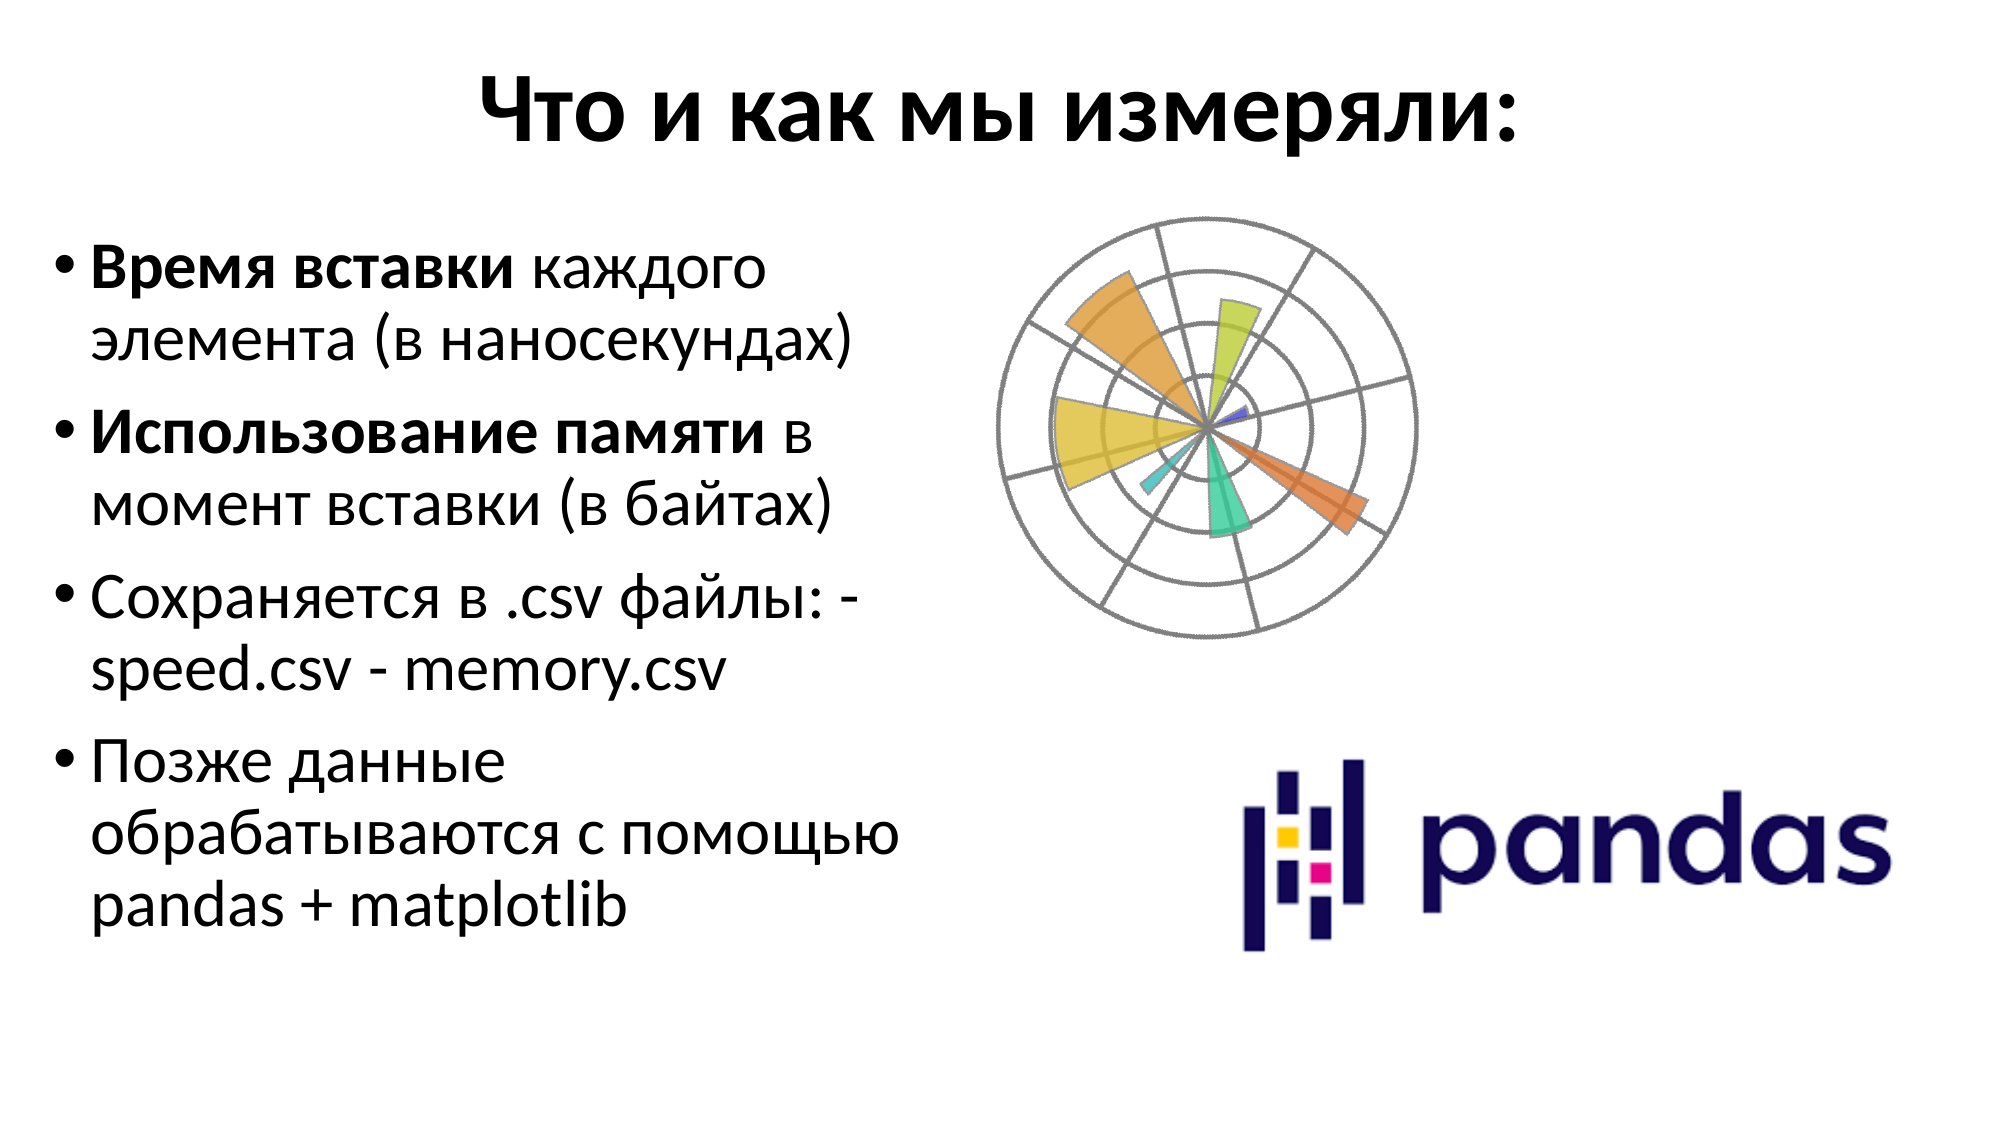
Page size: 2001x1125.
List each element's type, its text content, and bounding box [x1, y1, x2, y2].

list Время вставки каждого элемента (в наносекундах) Использование памяти в момент вставки (в байтах) Сохраняется в .csv файлы: - speed.csv - memory.csv Позже данные обрабатываются с помощью pandas + matplotlib [38, 223, 948, 1098]
picture [1213, 712, 1923, 1000]
title Что и как мы измеряли: [137, 59, 1863, 278]
picture [947, 168, 1466, 687]
